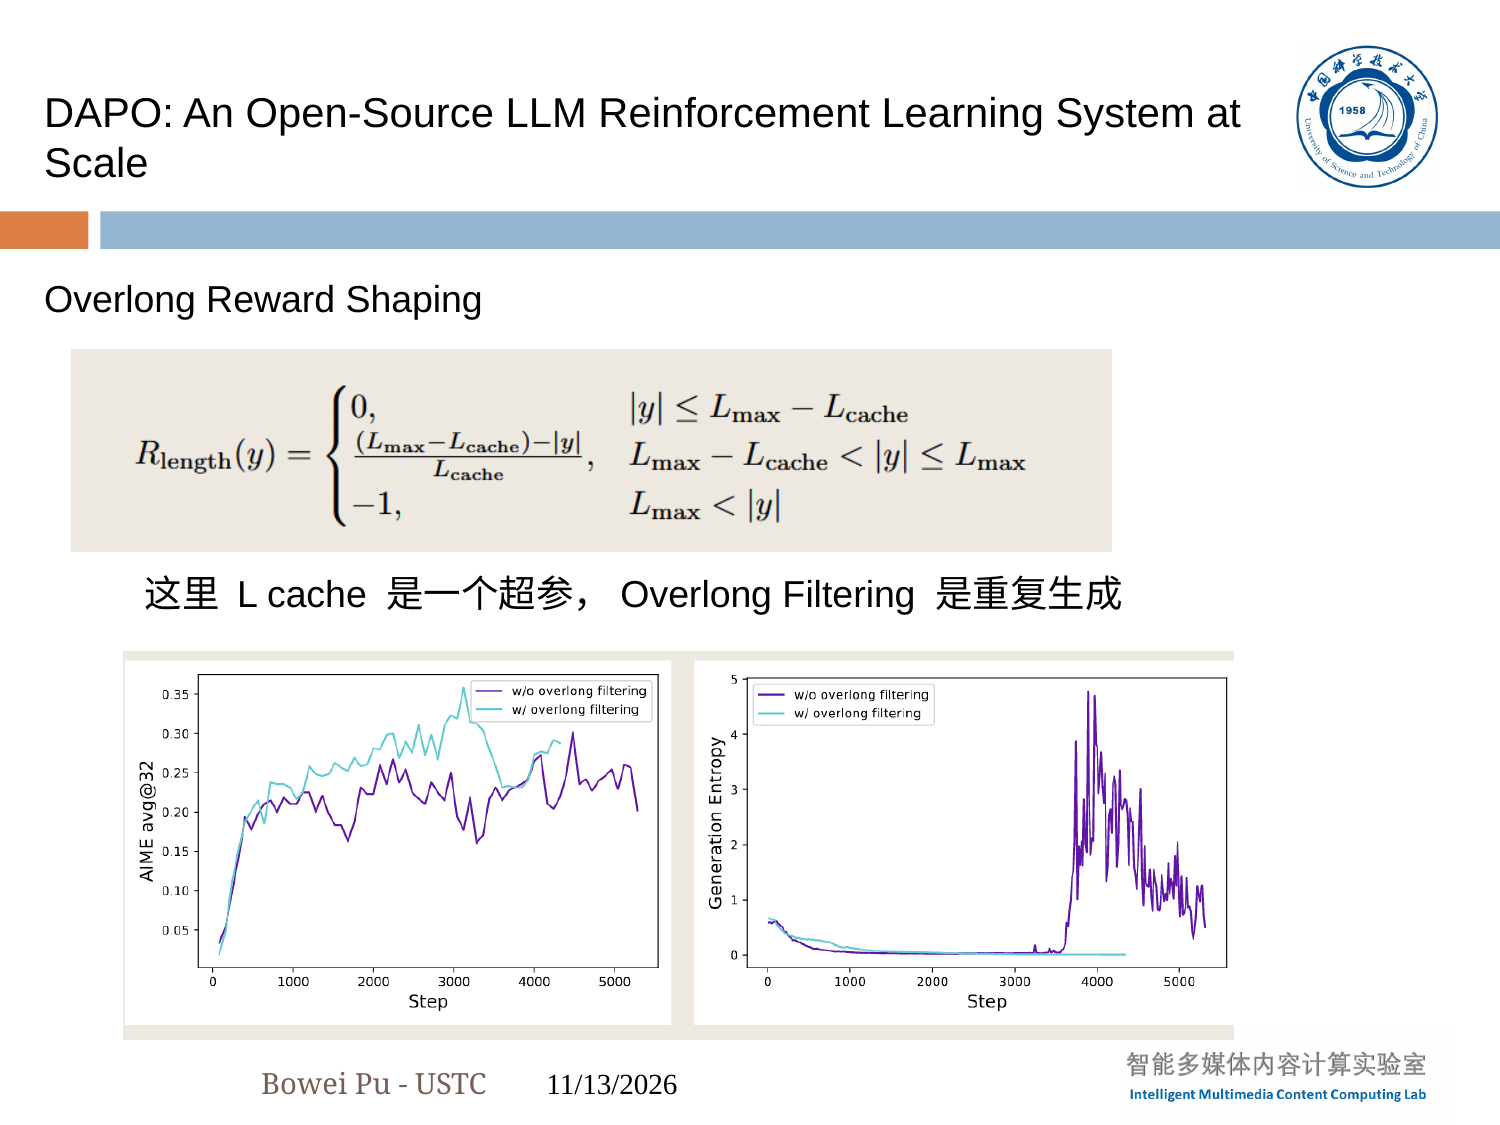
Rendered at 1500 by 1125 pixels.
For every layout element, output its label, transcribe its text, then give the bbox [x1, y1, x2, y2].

text_box 这里 L cache 是一个超参，Overlong Filtering 是重复生成 [129, 562, 1275, 623]
slide_number [0, 211, 89, 250]
picture [1293, 38, 1438, 188]
picture [71, 349, 1112, 552]
text_box DAPO: An Open-Source LLM Reinforcement Learning System at Scale [29, 78, 1268, 193]
slide_number [531, 1053, 969, 1113]
footer Bowei Pu - USTC [100, 1053, 502, 1113]
picture [123, 651, 1456, 1125]
text_box Overlong Reward Shaping [29, 267, 780, 327]
